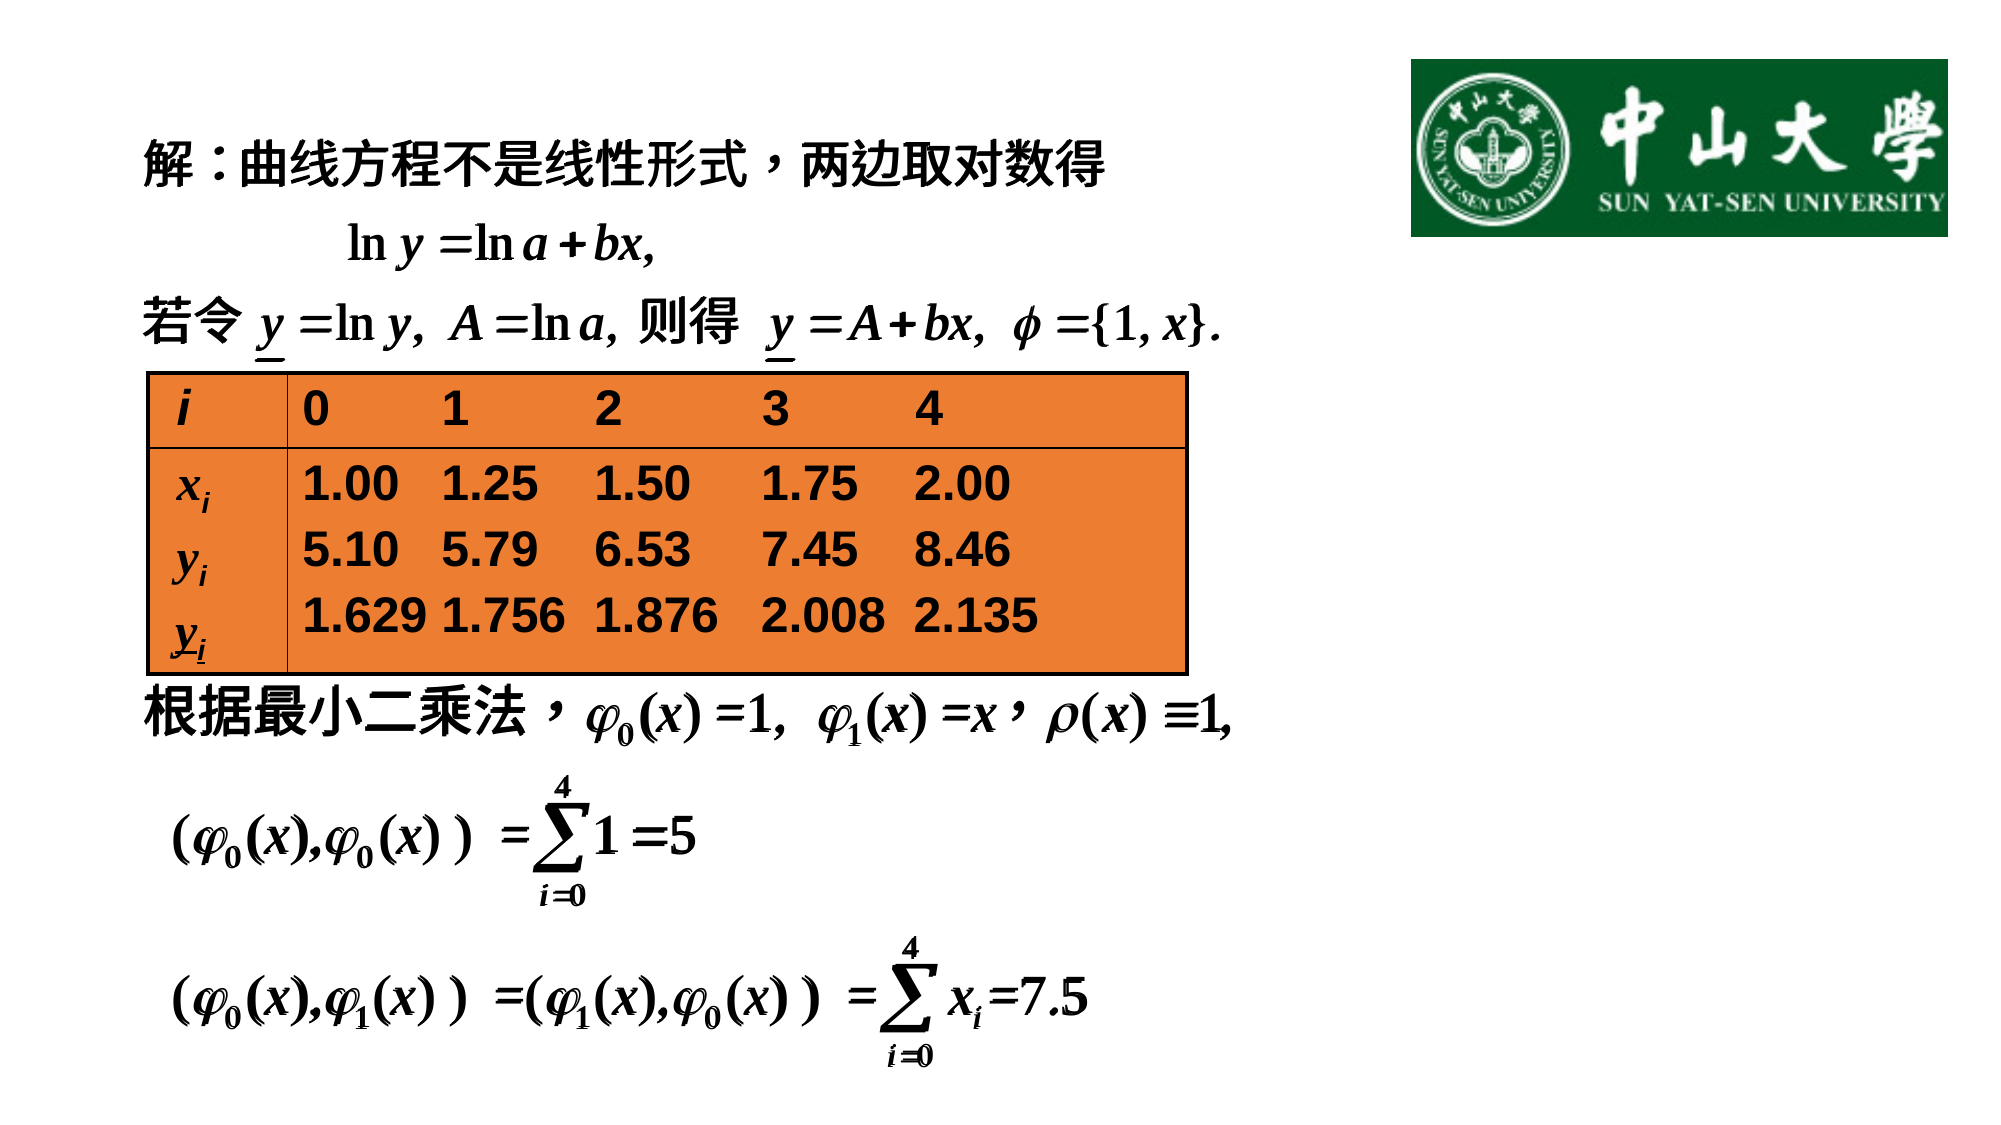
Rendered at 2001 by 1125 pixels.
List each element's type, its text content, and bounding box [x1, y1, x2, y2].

table_cell 1.00 1.25 1.50 1.75 2.00 5.10 5.79 6.53 7.45 8.46 1.629 1.756 1.876 2.008 2.135 [288, 449, 1185, 672]
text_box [137, 131, 1229, 369]
table_header 0 1 2 3 4 [288, 375, 1185, 447]
table_cell xi yi yi [150, 449, 287, 672]
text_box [135, 675, 1238, 1078]
table_header i [150, 375, 287, 447]
picture [1411, 59, 1948, 237]
